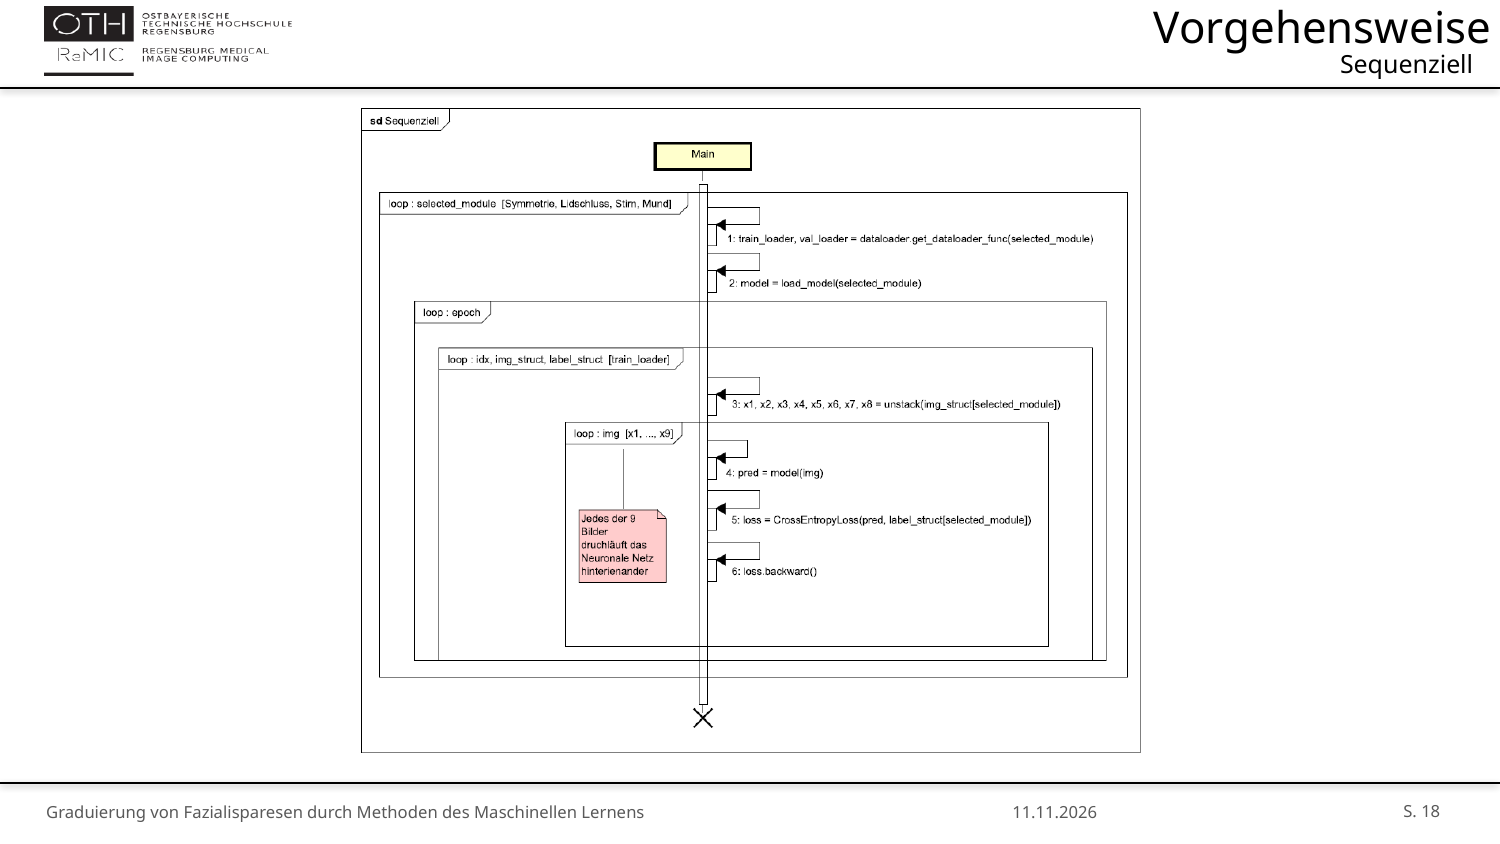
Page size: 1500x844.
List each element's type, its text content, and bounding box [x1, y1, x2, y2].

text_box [391, 163, 434, 276]
text_box Sequenziell [1325, 41, 1500, 87]
footer Graduierung von Fazialisparesen durch Methoden des Maschinellen Lernens [46, 783, 784, 844]
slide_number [784, 782, 1325, 844]
picture [352, 103, 1148, 760]
picture [44, 6, 414, 77]
title Vorgehensweise [493, 0, 1500, 53]
slide_number S. 18 [1325, 782, 1452, 843]
